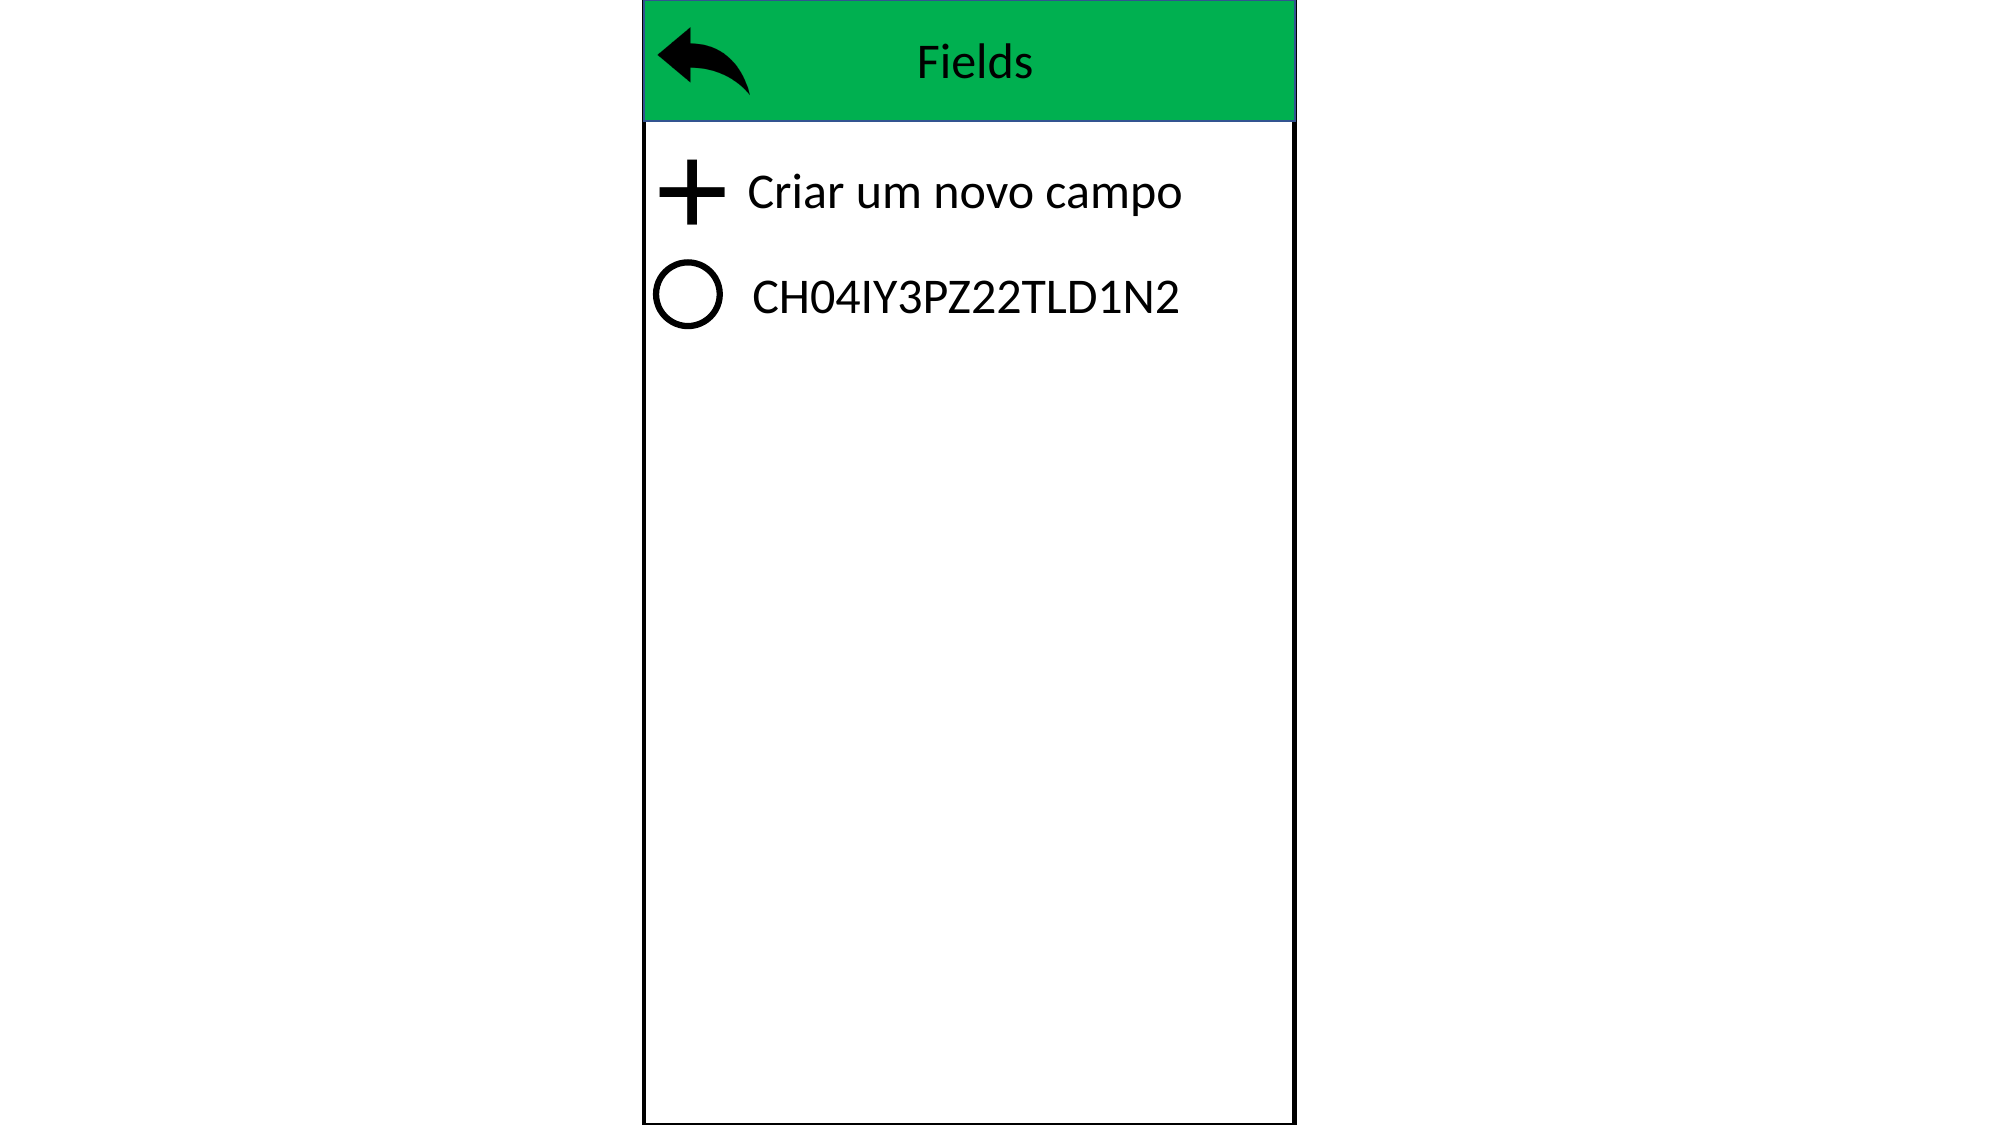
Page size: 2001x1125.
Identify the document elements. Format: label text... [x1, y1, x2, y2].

text_box [655, 261, 721, 328]
text_box Fields [901, 21, 1049, 97]
text_box [643, 122, 1296, 1125]
text_box CH04IY3PZ22TLD1N2 [737, 256, 1196, 332]
picture [648, 5, 759, 116]
text_box [643, 0, 1296, 122]
picture [653, 153, 731, 231]
text_box Criar um novo campo [732, 150, 1198, 226]
